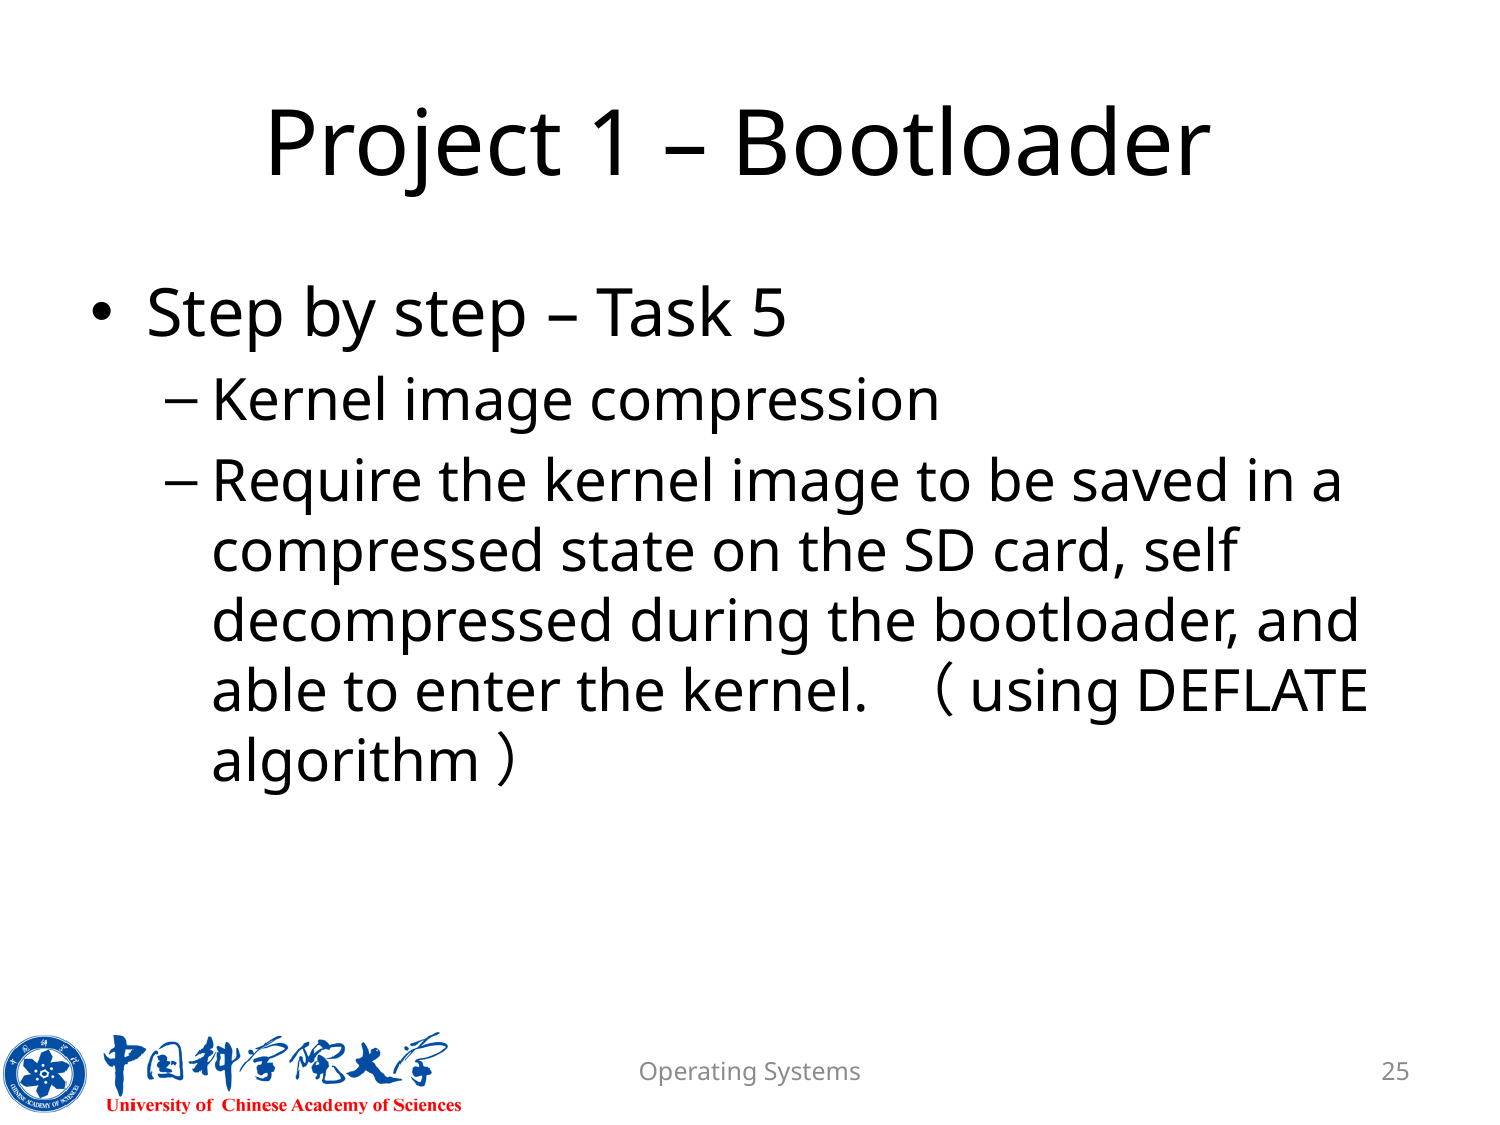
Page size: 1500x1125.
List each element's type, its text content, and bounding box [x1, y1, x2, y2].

slide_number 25 [1074, 1042, 1425, 1103]
list Step by step – Task 5 Kernel image compression Require the kernel image to be saved in a compressed state on the SD card, self decompressed during the bootloader, and able to enter the kernel. （using DEFLATE algorithm） [75, 262, 1425, 1005]
footer Operating Systems [512, 1042, 988, 1103]
picture [0, 1023, 467, 1125]
title Project 1 – Bootloader [75, 45, 1425, 233]
